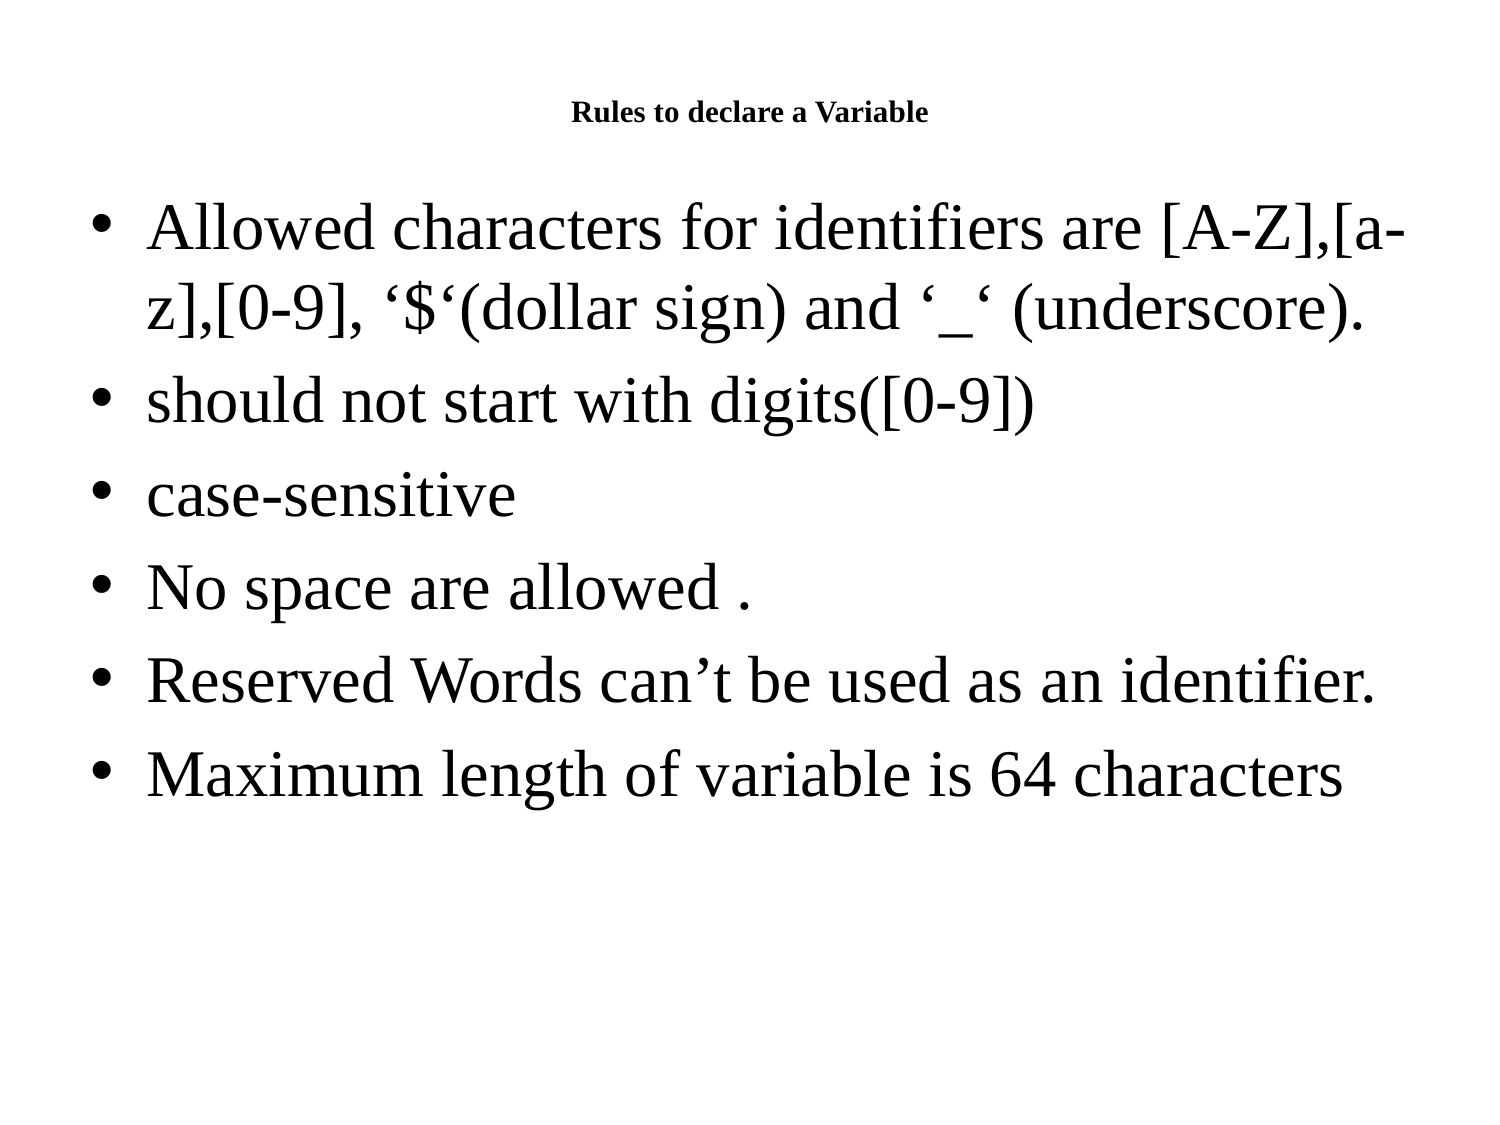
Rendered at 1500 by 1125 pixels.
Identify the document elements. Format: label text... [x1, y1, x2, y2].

title Rules to declare a Variable [75, 45, 1425, 174]
list Allowed characters for identifiers are [A-Z],[a-z],[0-9], ‘$‘(dollar sign) and ‘_‘ (underscore). should not start with digits([0-9]) case-sensitive No space are allowed . Reserved Words can’t be used as an identifier. Maximum length of variable is 64 characters [75, 174, 1425, 1075]
